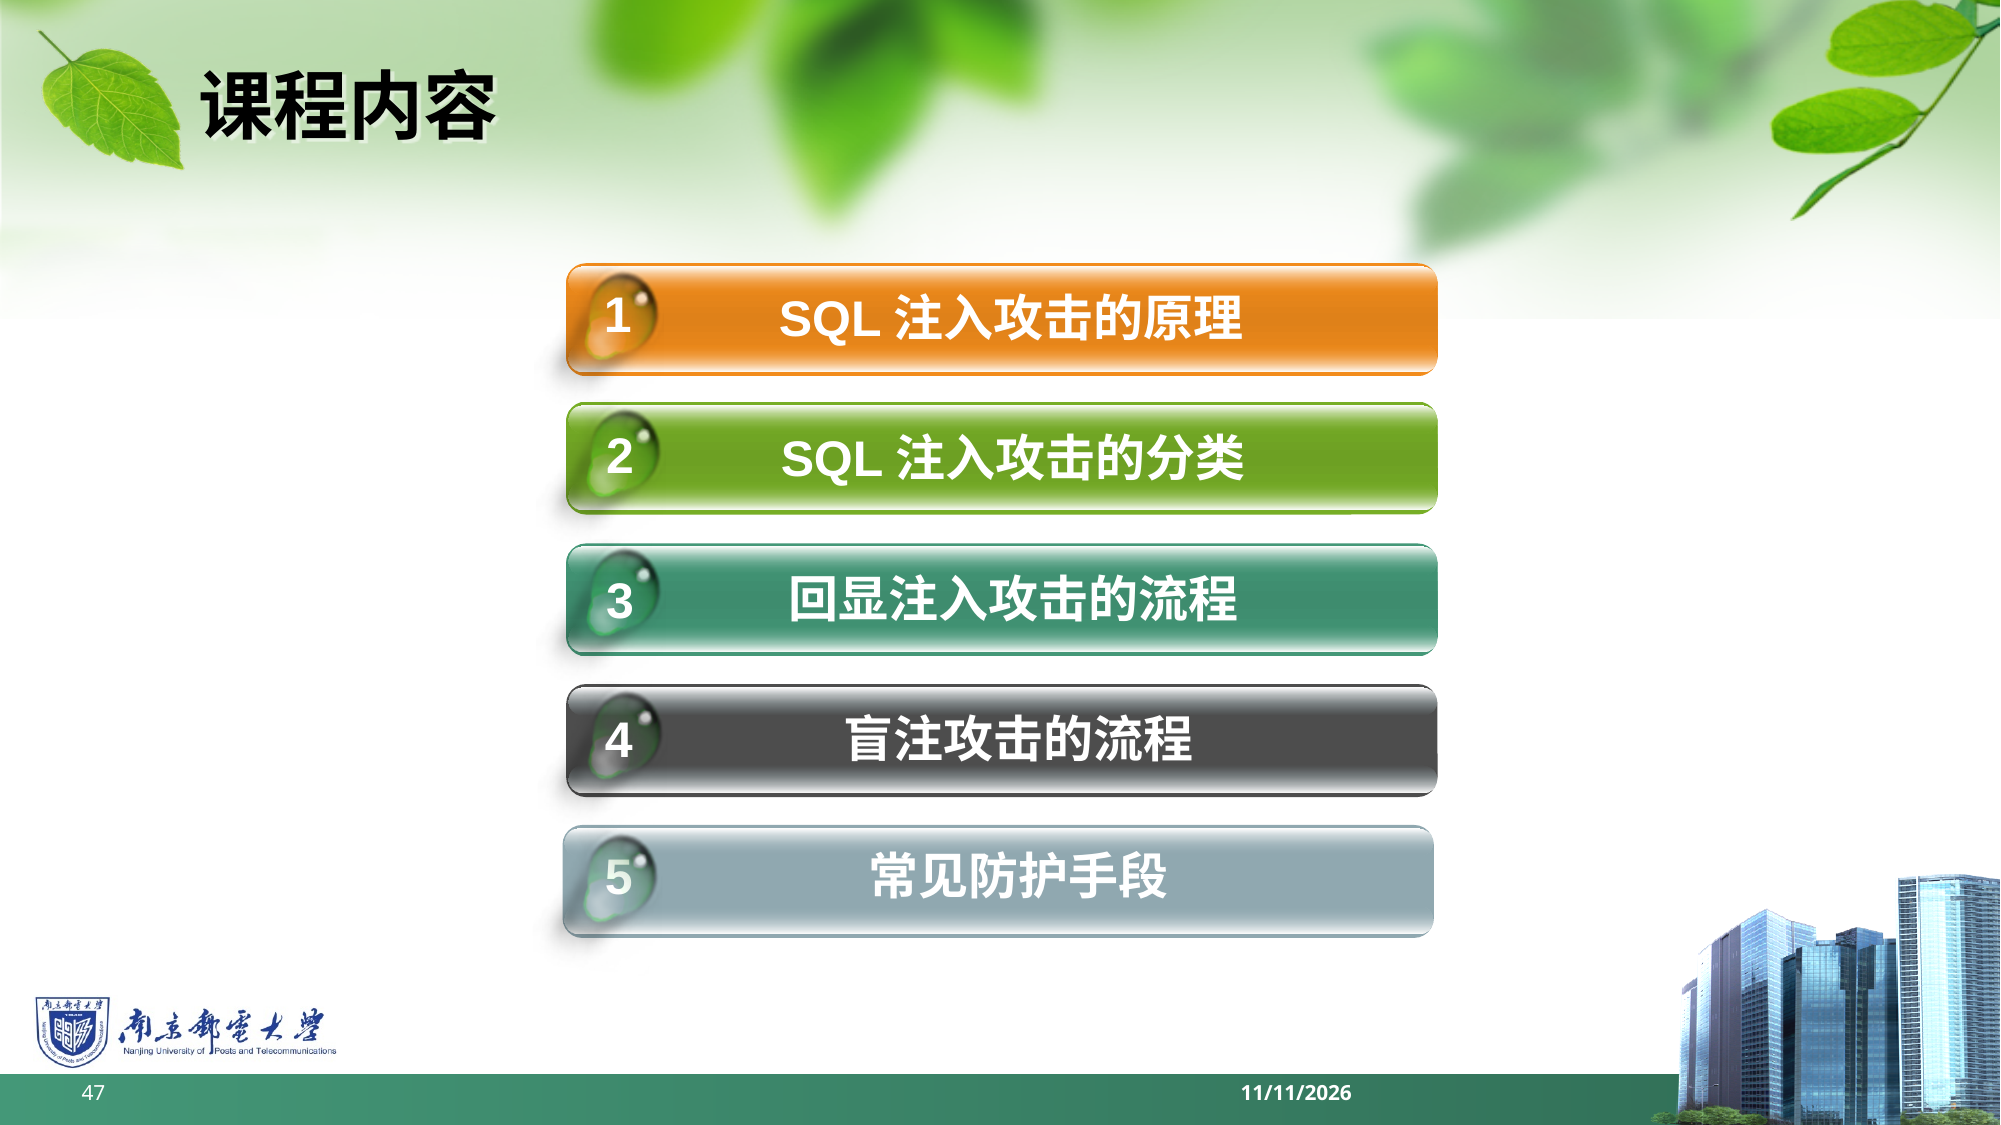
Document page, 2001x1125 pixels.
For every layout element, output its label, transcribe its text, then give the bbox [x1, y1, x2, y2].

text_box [670, 543, 1438, 657]
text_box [671, 683, 1438, 798]
slide_number 47 [66, 1072, 184, 1113]
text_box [665, 262, 1438, 377]
title 课程内容 [183, 57, 1767, 150]
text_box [669, 401, 1438, 515]
picture [0, 0, 2000, 981]
picture [33, 995, 338, 1070]
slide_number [900, 1072, 1367, 1113]
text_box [663, 824, 1435, 939]
